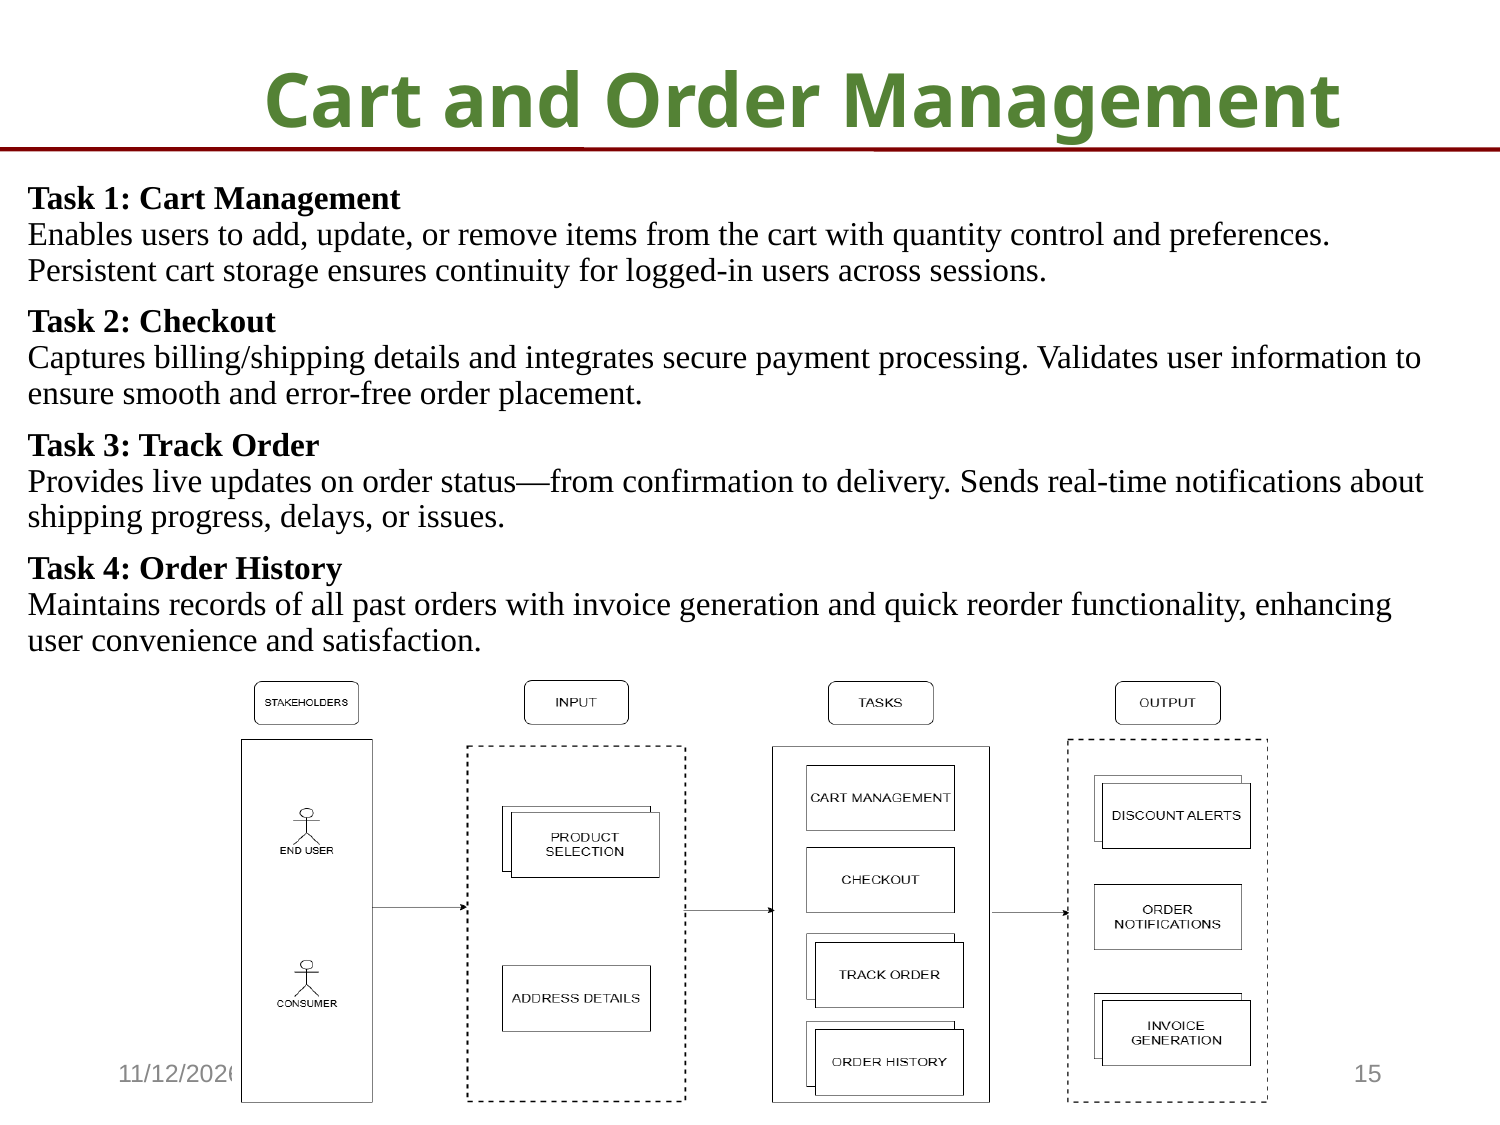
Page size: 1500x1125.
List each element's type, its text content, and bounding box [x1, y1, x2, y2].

picture [232, 680, 1268, 1103]
slide_number 15 [1268, 1042, 1397, 1103]
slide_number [103, 1042, 232, 1103]
text_box Cart and Order Management [36, 0, 1452, 149]
list Task 1: Cart Management Enables users to add, update, or remove items from the cart with quantity control and preferences. Persistent cart storage ensures continuity for logged-in users across sessions. Task 2: Checkout Captures billing/shipping details and integrates secure payment processing. Validates user information to ensure smooth and error-free order placement. Task 3: Track Order Provides live updates on order status—from confirmation to delivery. Sends real-time notifications about shipping progress, delays, or issues. Task 4: Order History Maintains records of all past orders with invoice generation and quick reorder functionality, enhancing user convenience and satisfaction. [12, 173, 1452, 1006]
